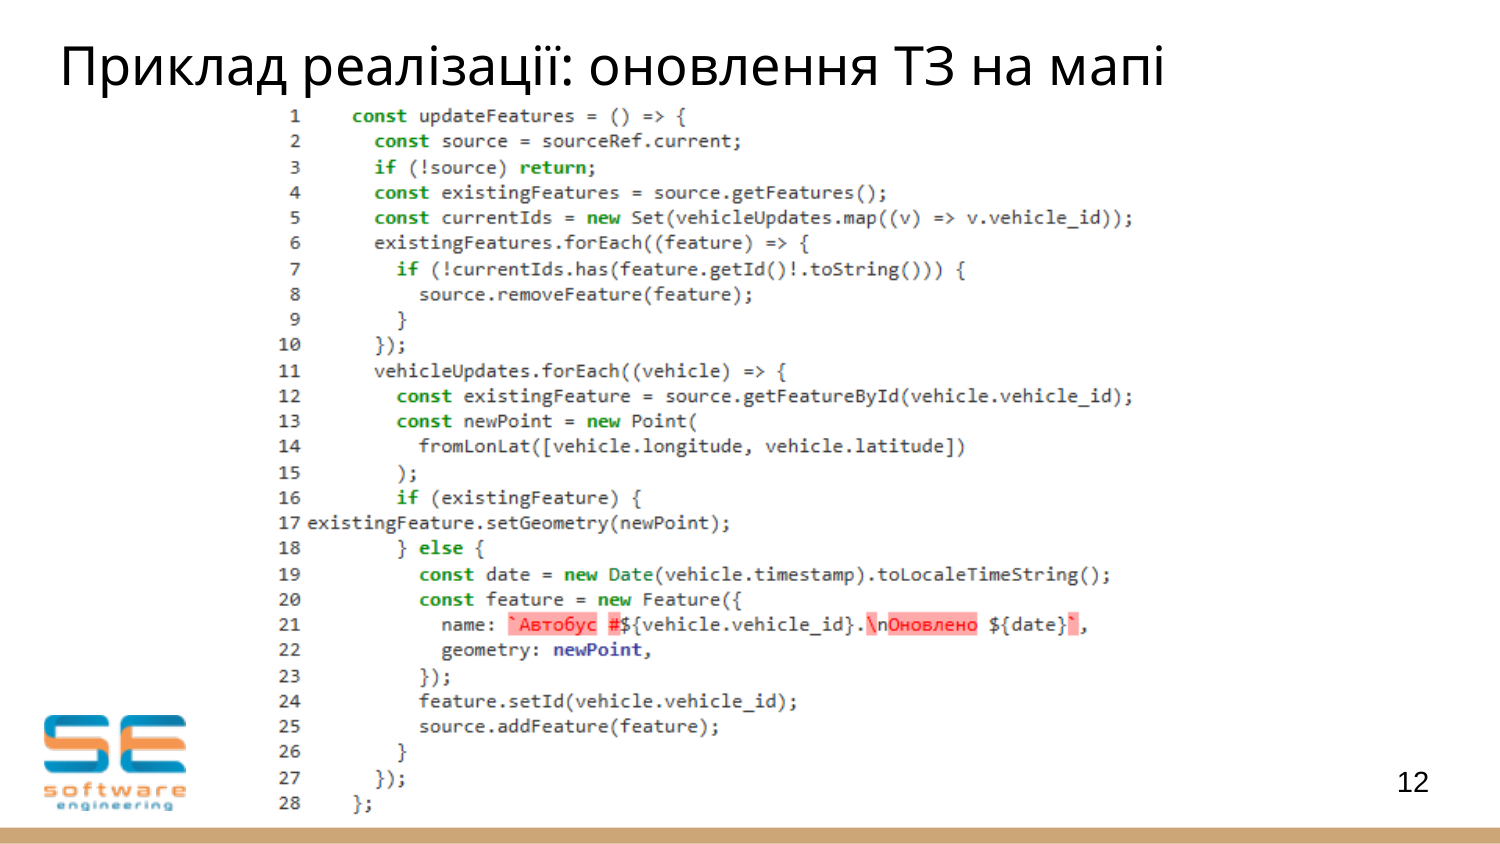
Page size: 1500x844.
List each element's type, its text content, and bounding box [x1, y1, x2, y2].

text_box 12 [1382, 755, 1500, 806]
picture [269, 102, 1356, 822]
title Приклад реалізації: оновлення ТЗ на мапі [44, 0, 1442, 112]
picture [43, 714, 186, 811]
